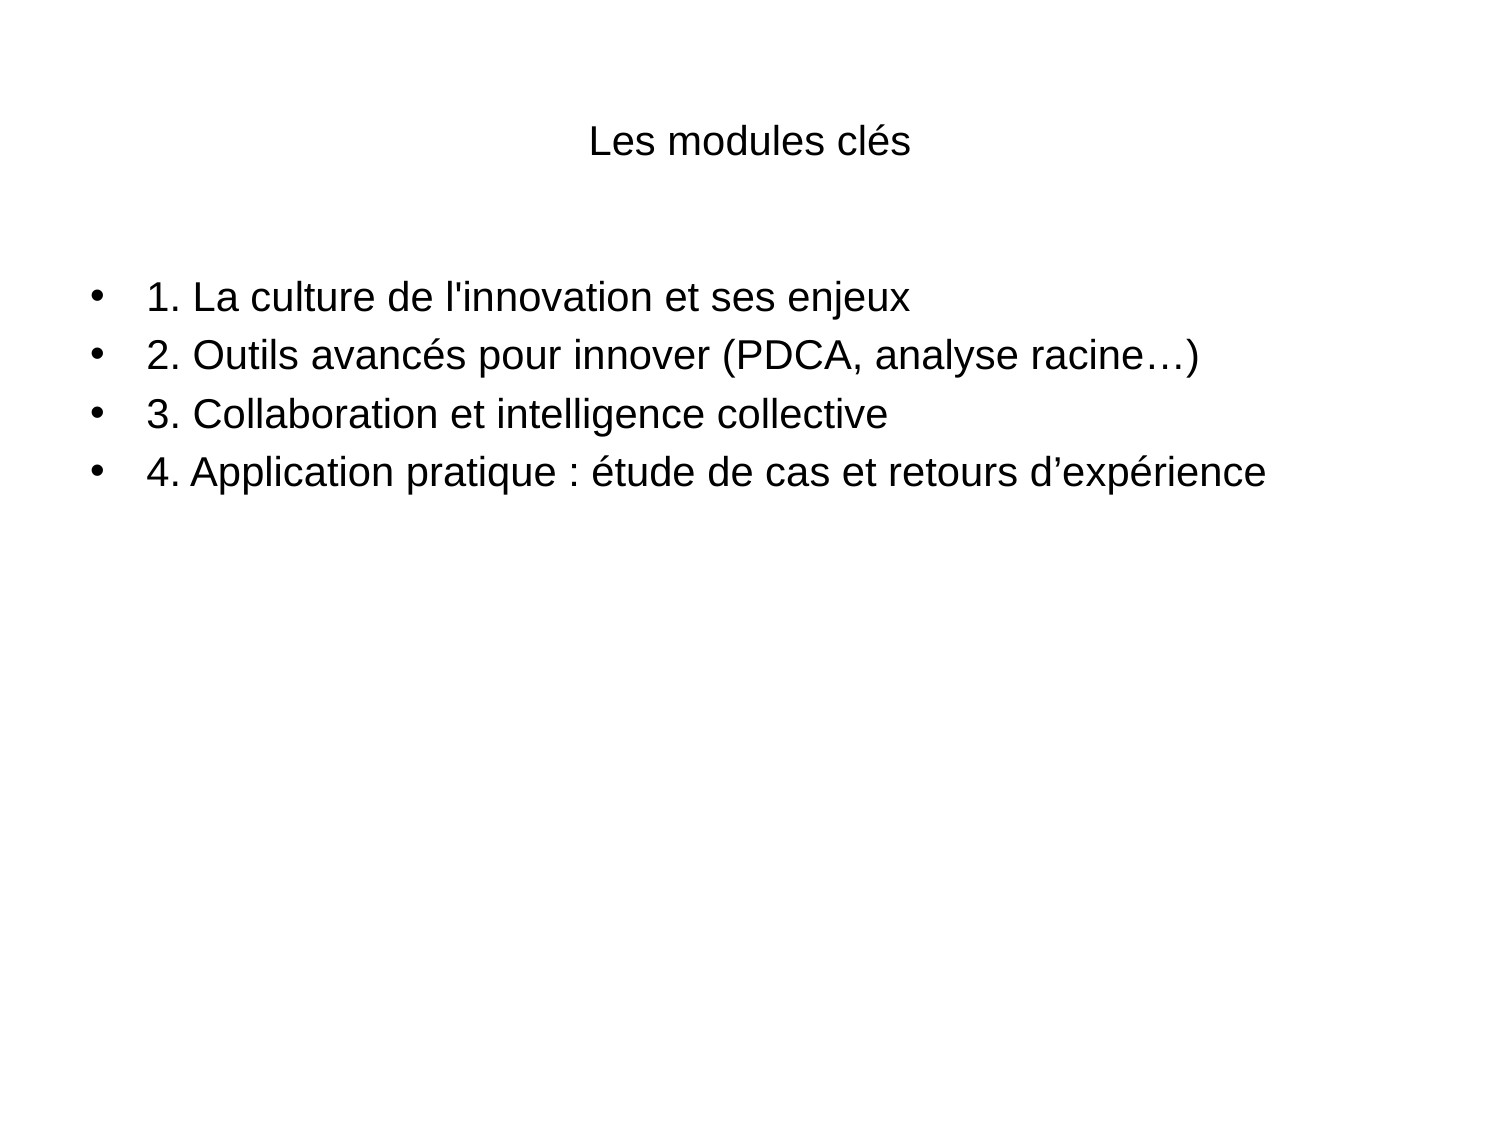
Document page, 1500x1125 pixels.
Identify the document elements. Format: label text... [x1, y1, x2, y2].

list 1. La culture de l'innovation et ses enjeux 2. Outils avancés pour innover (PDCA, analyse racine…) 3. Collaboration et intelligence collective 4. Application pratique : étude de cas et retours d’expérience [75, 262, 1425, 1005]
title Les modules clés [75, 45, 1425, 233]
